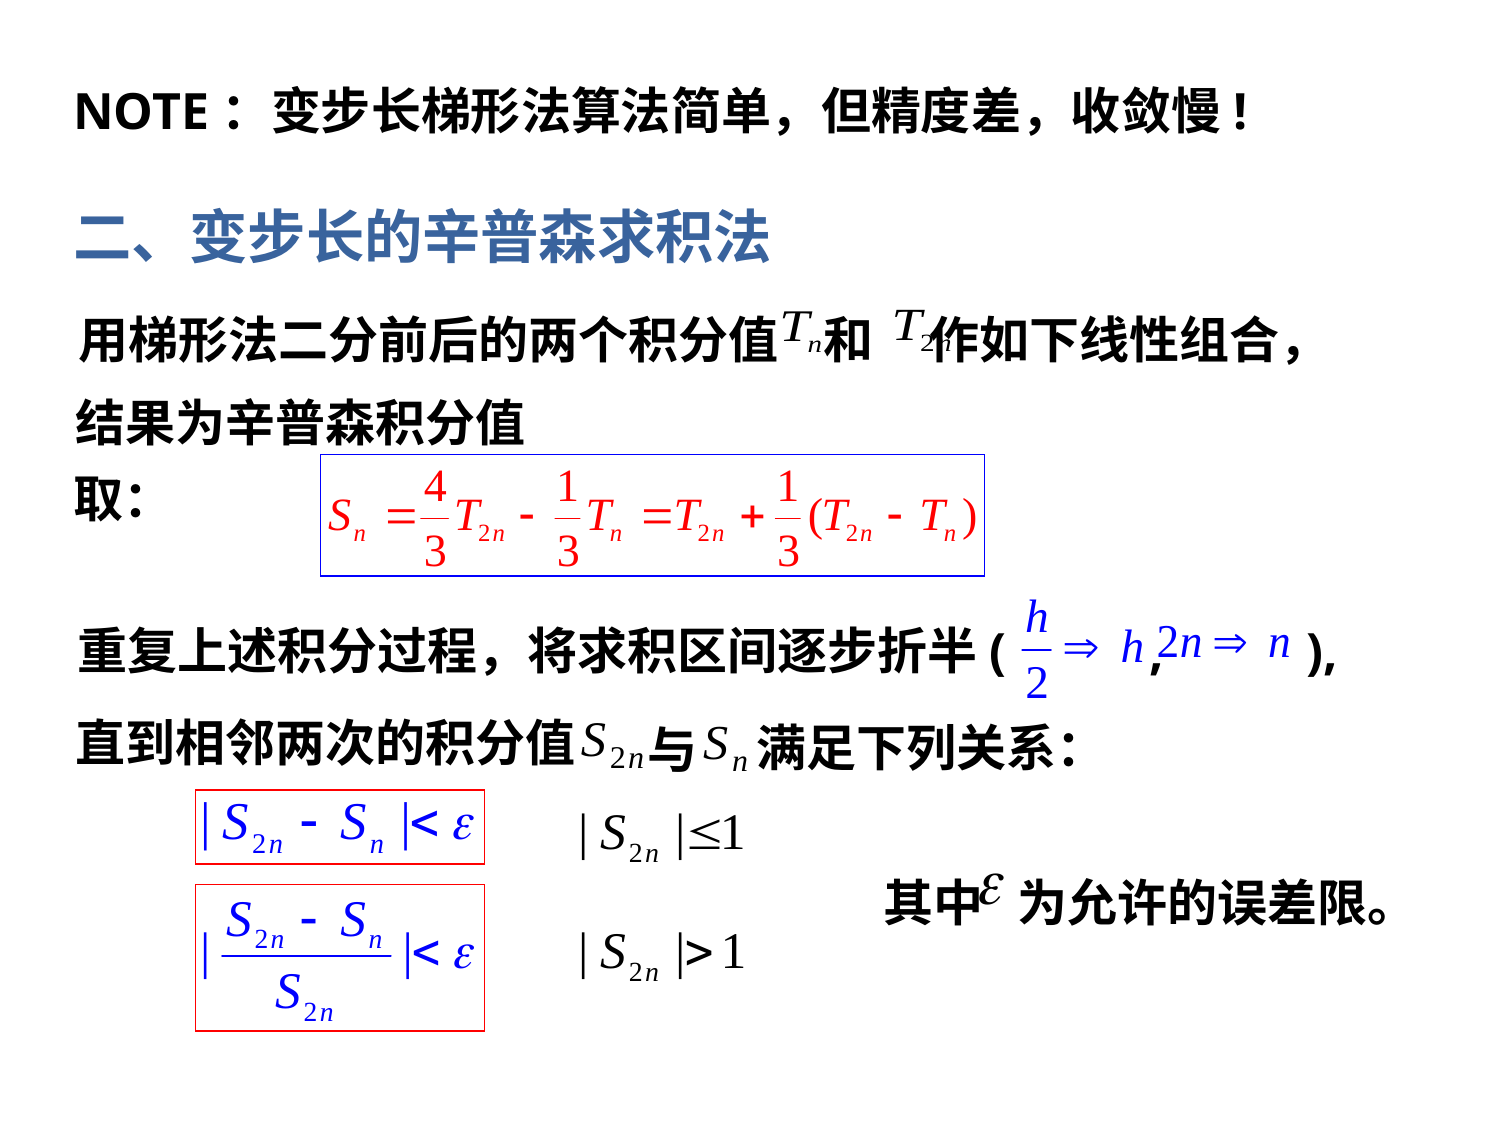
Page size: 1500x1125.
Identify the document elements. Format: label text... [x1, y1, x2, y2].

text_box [195, 790, 1439, 1031]
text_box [59, 582, 1356, 708]
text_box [63, 270, 1364, 367]
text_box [58, 430, 984, 576]
text_box 结果为辛普森积分值 [60, 371, 541, 428]
text_box 二、变步长的辛普森求积法 [58, 162, 1359, 273]
text_box NOTE：变步长梯形法算法简单，但精度差，收敛慢! [58, 42, 1440, 161]
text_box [58, 678, 1136, 782]
